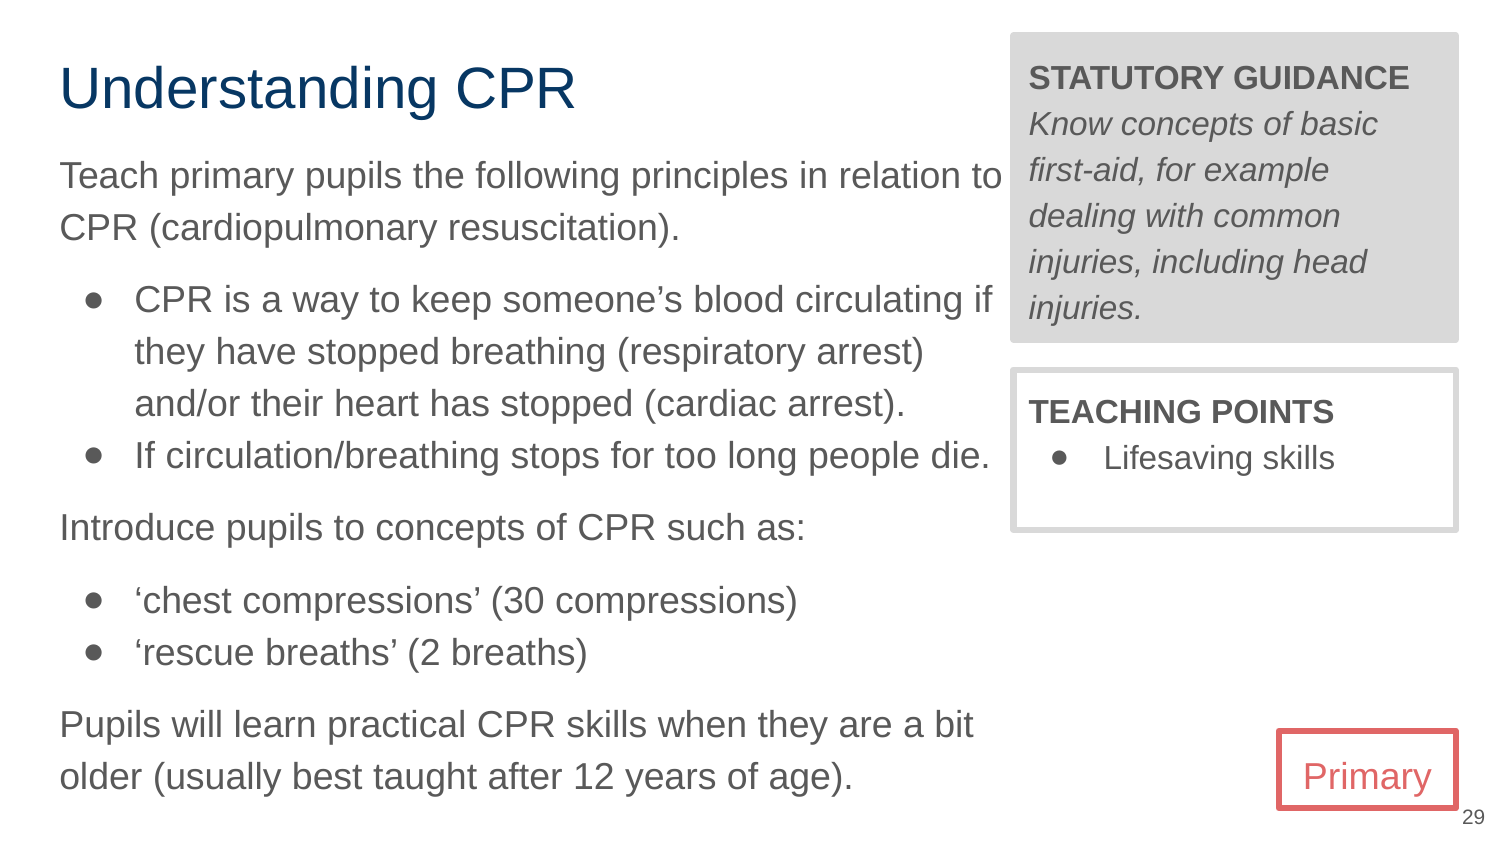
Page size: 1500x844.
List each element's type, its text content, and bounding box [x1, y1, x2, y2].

list TEACHING POINTS Lifesaving skills [1013, 369, 1456, 530]
list Teach primary pupils the following principles in relation to CPR (cardiopulmonary resuscitation). CPR is a way to keep someone’s blood circulating if they have stopped breathing (respiratory arrest) and/or their heart has stopped (cardiac arrest). If circulation/breathing stops for too long people die. Introduce pupils to concepts of CPR such as: ‘chest compressions’ (30 compressions) ‘rescue breaths’ (2 breaths) Pupils will learn practical CPR skills when they are a bit older (usually best taught after 12 years of age). [44, 129, 1027, 731]
title Understanding CPR [44, 35, 1007, 129]
list STATUTORY GUIDANCE Know concepts of basic first-aid, for example dealing with common injuries, including head injuries. [1013, 35, 1456, 340]
slide_number ‹#› [1441, 788, 1500, 844]
subtitle Primary [1278, 730, 1456, 809]
